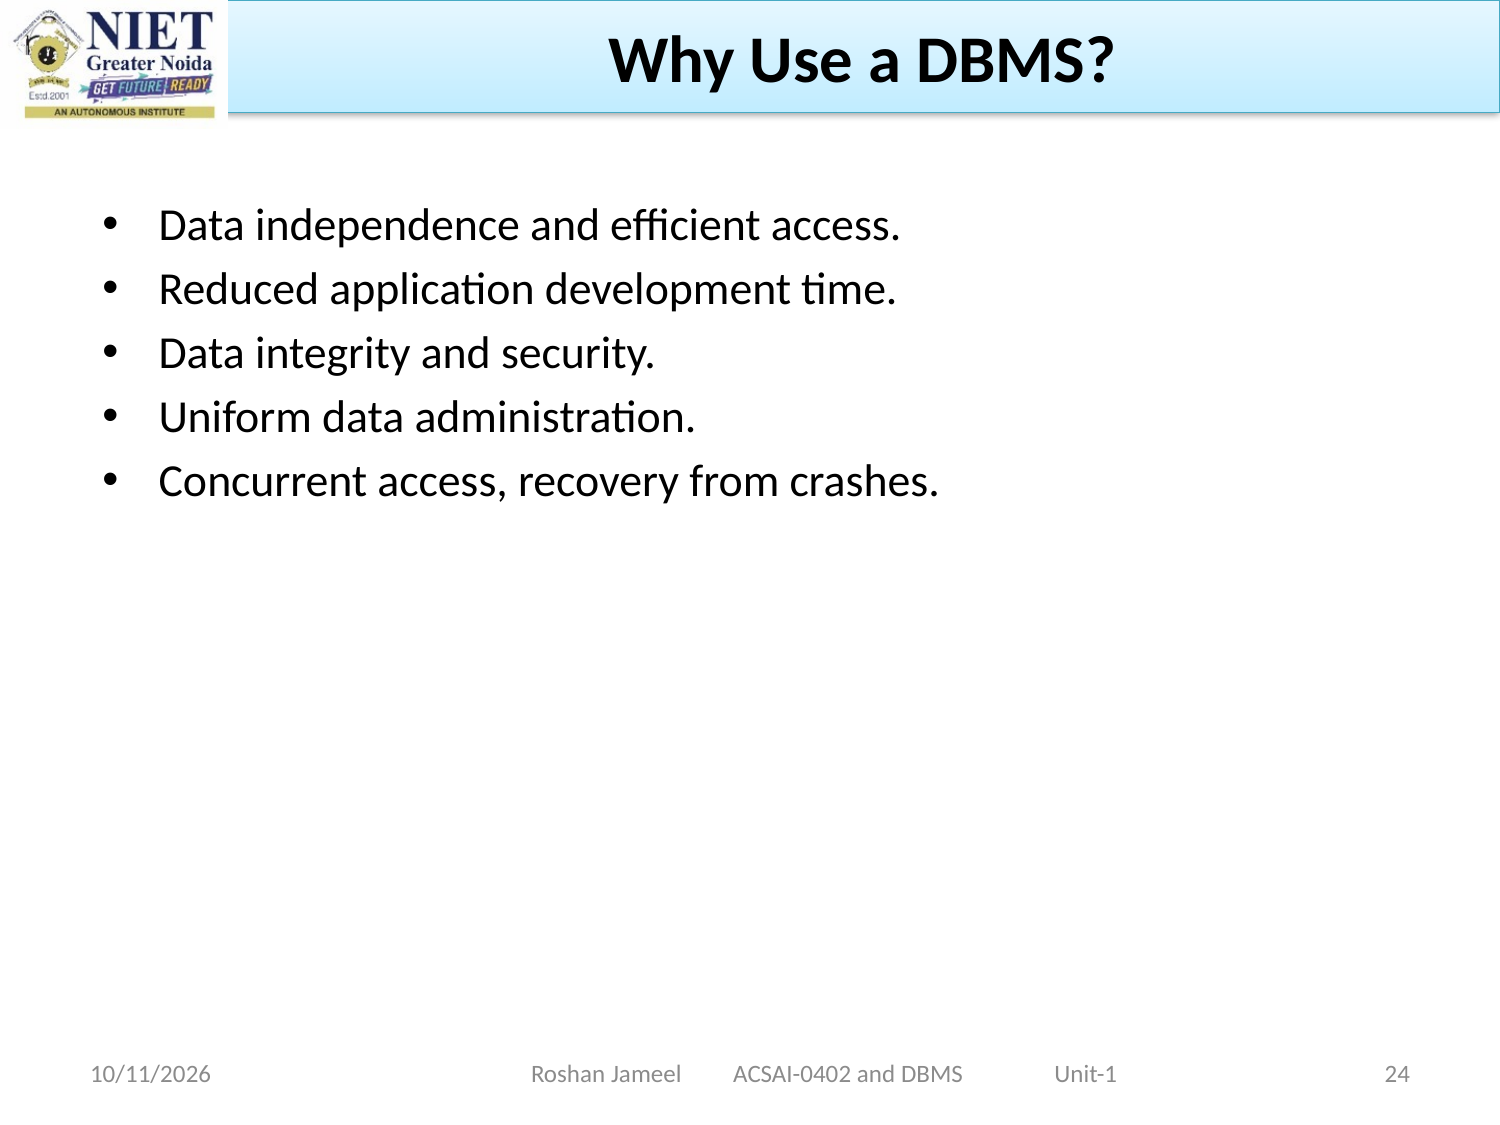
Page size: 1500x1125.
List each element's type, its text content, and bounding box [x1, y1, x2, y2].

text_box Why Use a DBMS? [229, 0, 1500, 113]
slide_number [75, 1042, 412, 1103]
picture [0, 0, 228, 130]
slide_number 24 [1074, 1042, 1425, 1103]
footer Roshan Jameel ACSAI-0402 and DBMS Unit-1 [412, 1042, 1074, 1103]
list Data independence and efficient access. Reduced application development time. Data integrity and security. Uniform data administration. Concurrent access, recovery from crashes. [87, 187, 1438, 930]
